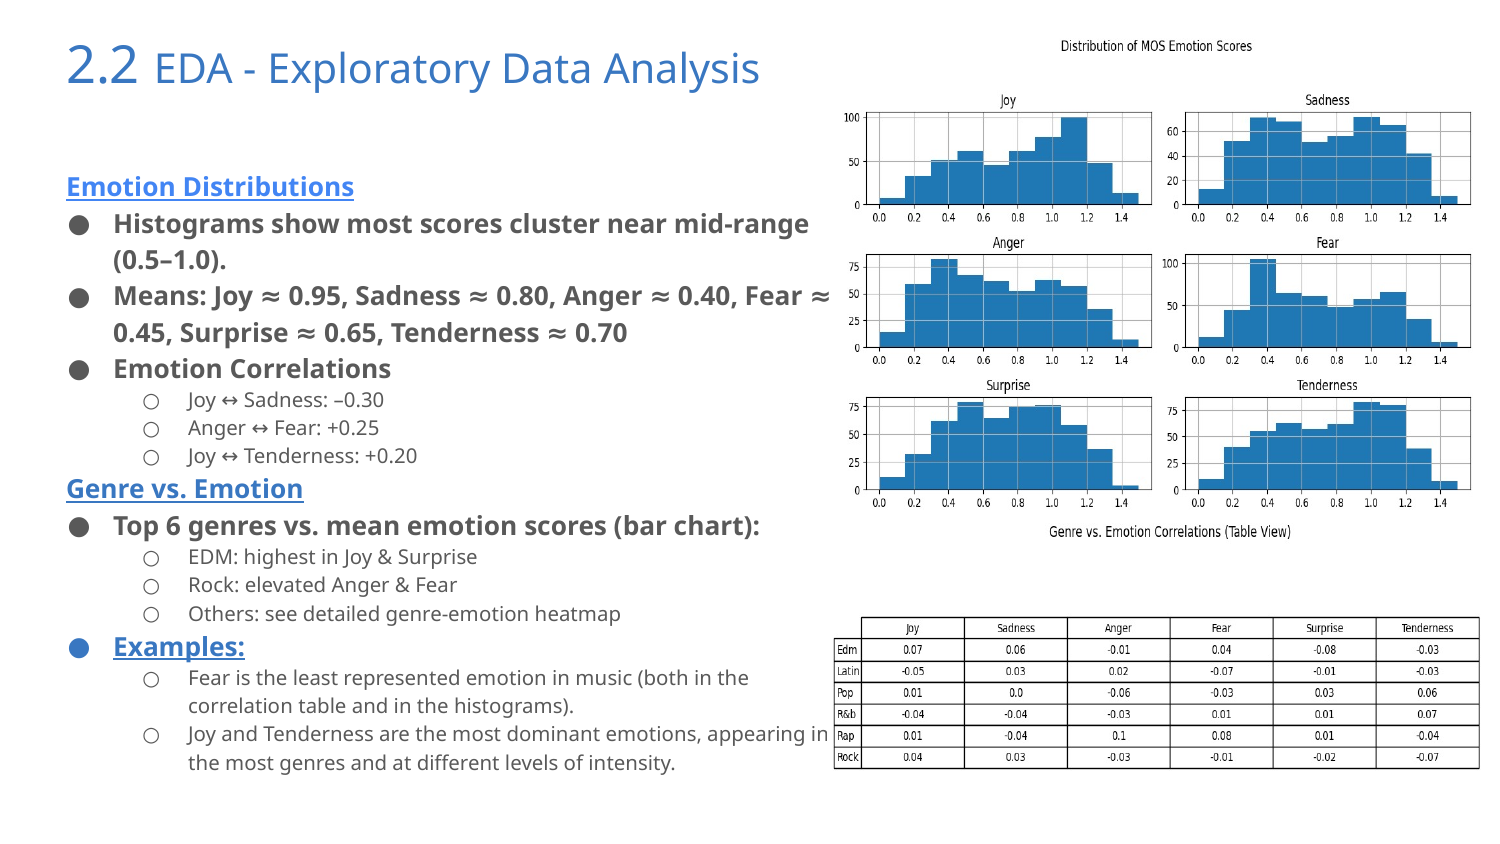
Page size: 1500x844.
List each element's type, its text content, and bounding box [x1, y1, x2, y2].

title 2.2 EDA - Exploratory Data Analysis [51, 16, 844, 111]
picture [827, 31, 1485, 834]
list Emotion Distributions Histograms show most scores cluster near mid-range (0.5–1.0). Means: Joy ≈ 0.95, Sadness ≈ 0.80, Anger ≈ 0.40, Fear ≈ 0.45, Surprise ≈ 0.65, Tenderness ≈ 0.70 Emotion Correlations Joy ↔ Sadness: –0.30 Anger ↔ Fear: +0.25 Joy ↔ Tenderness: +0.20 Genre vs. Emotion Top 6 genres vs. mean emotion scores (bar chart): EDM: highest in Joy & Surprise Rock: elevated Anger & Fear Others: see detailed genre-emotion heatmap Examples: Fear is the least represented emotion in music (both in the correlation table and in the histograms). Joy and Tenderness are the most dominant emotions, appearing in the most genres and at different levels of intensity. [51, 150, 831, 712]
